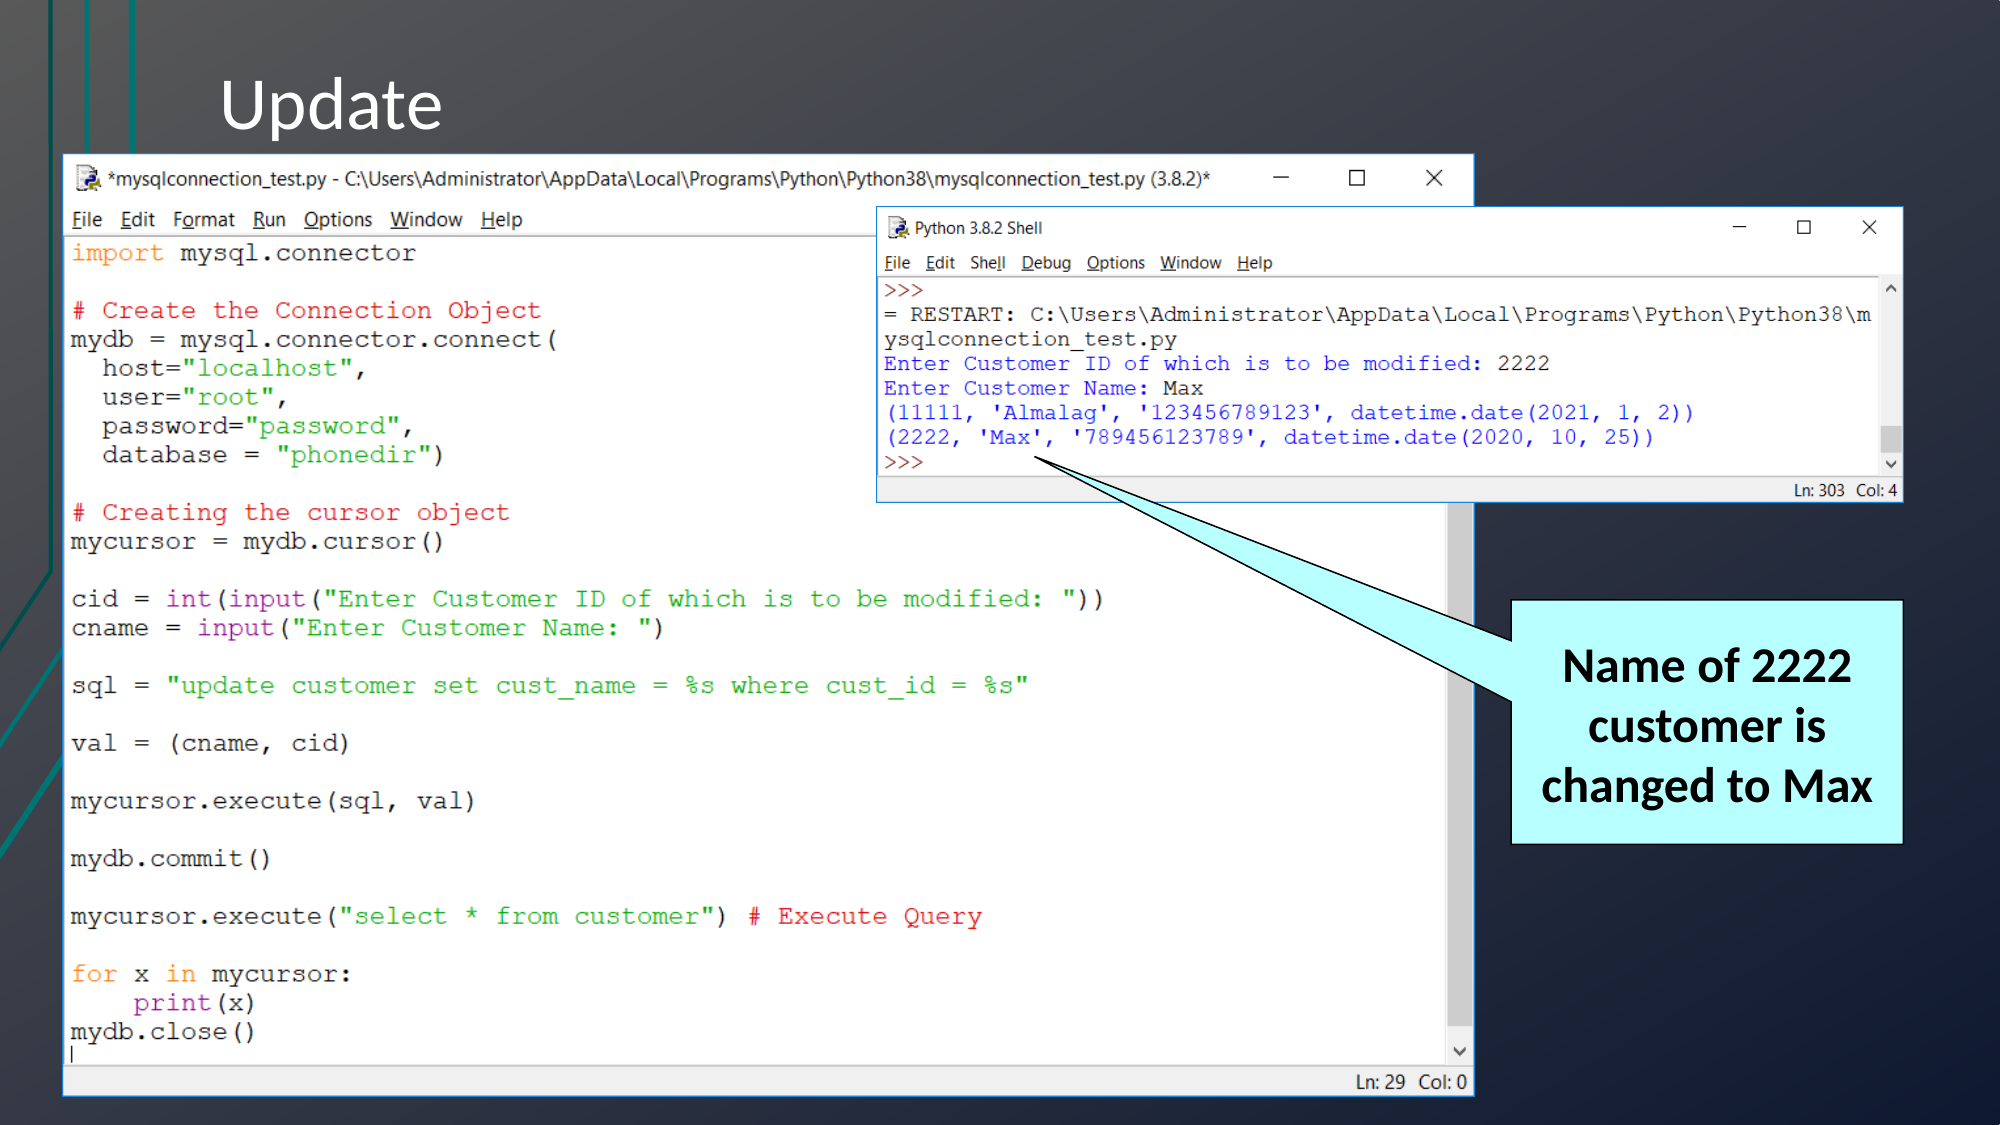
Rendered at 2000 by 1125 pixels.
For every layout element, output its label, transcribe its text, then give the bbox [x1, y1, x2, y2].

title Update [199, 45, 1900, 203]
picture [61, 153, 1904, 1097]
text_box Name of 2222 customer is changed to Max [1483, 599, 1905, 846]
